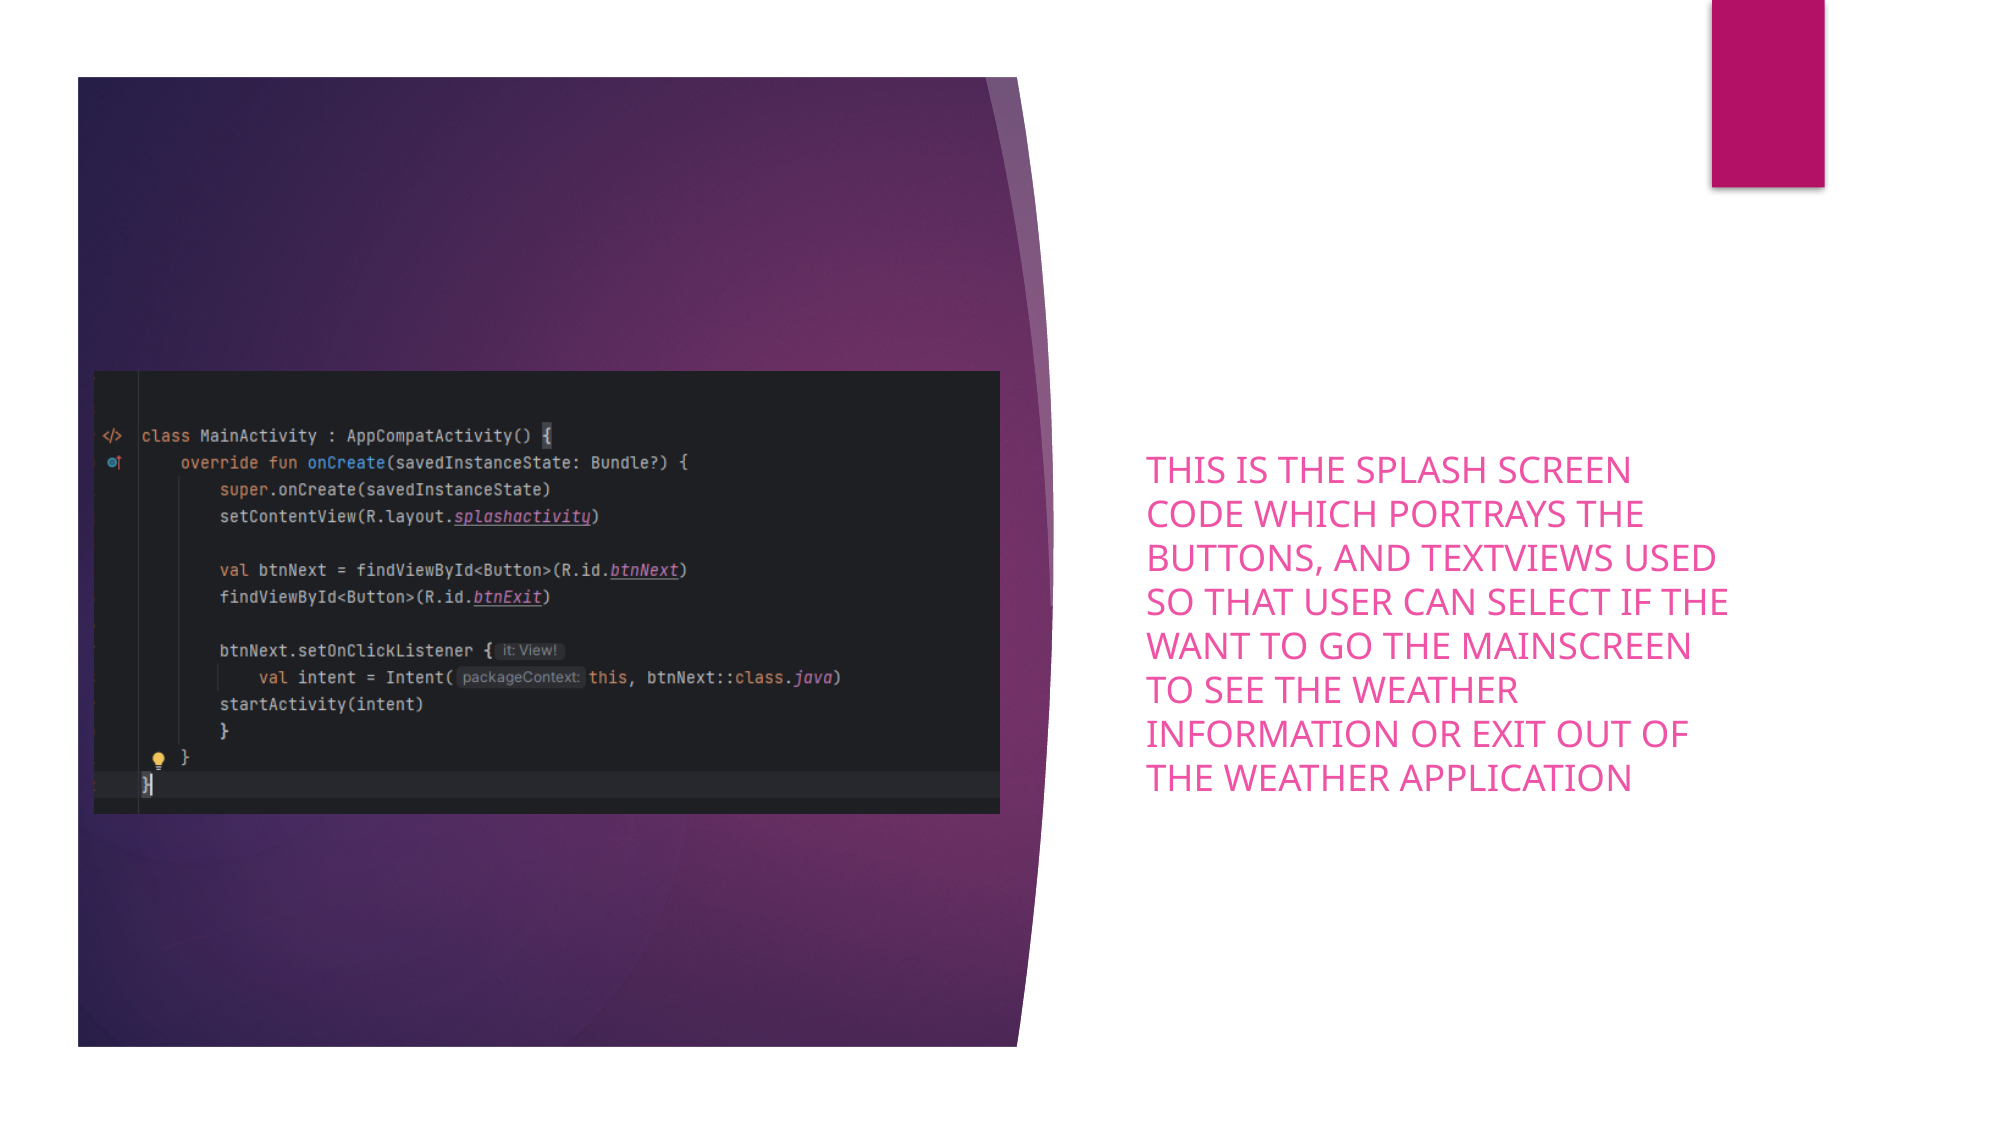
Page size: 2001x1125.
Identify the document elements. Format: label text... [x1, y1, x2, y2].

picture [94, 370, 1001, 815]
list THIS IS THE SPLASH SCREEN CODE WHICH PORTRAYS THE BUTTONS, AND TEXTVIEWS USED SO THAT USER CAN SELECT IF THE WANT TO GO THE MAINSCREEN TO SEE THE WEATHER INFORMATION OR EXIT OUT OF THE WEATHER APPLICATION [1131, 439, 1748, 814]
